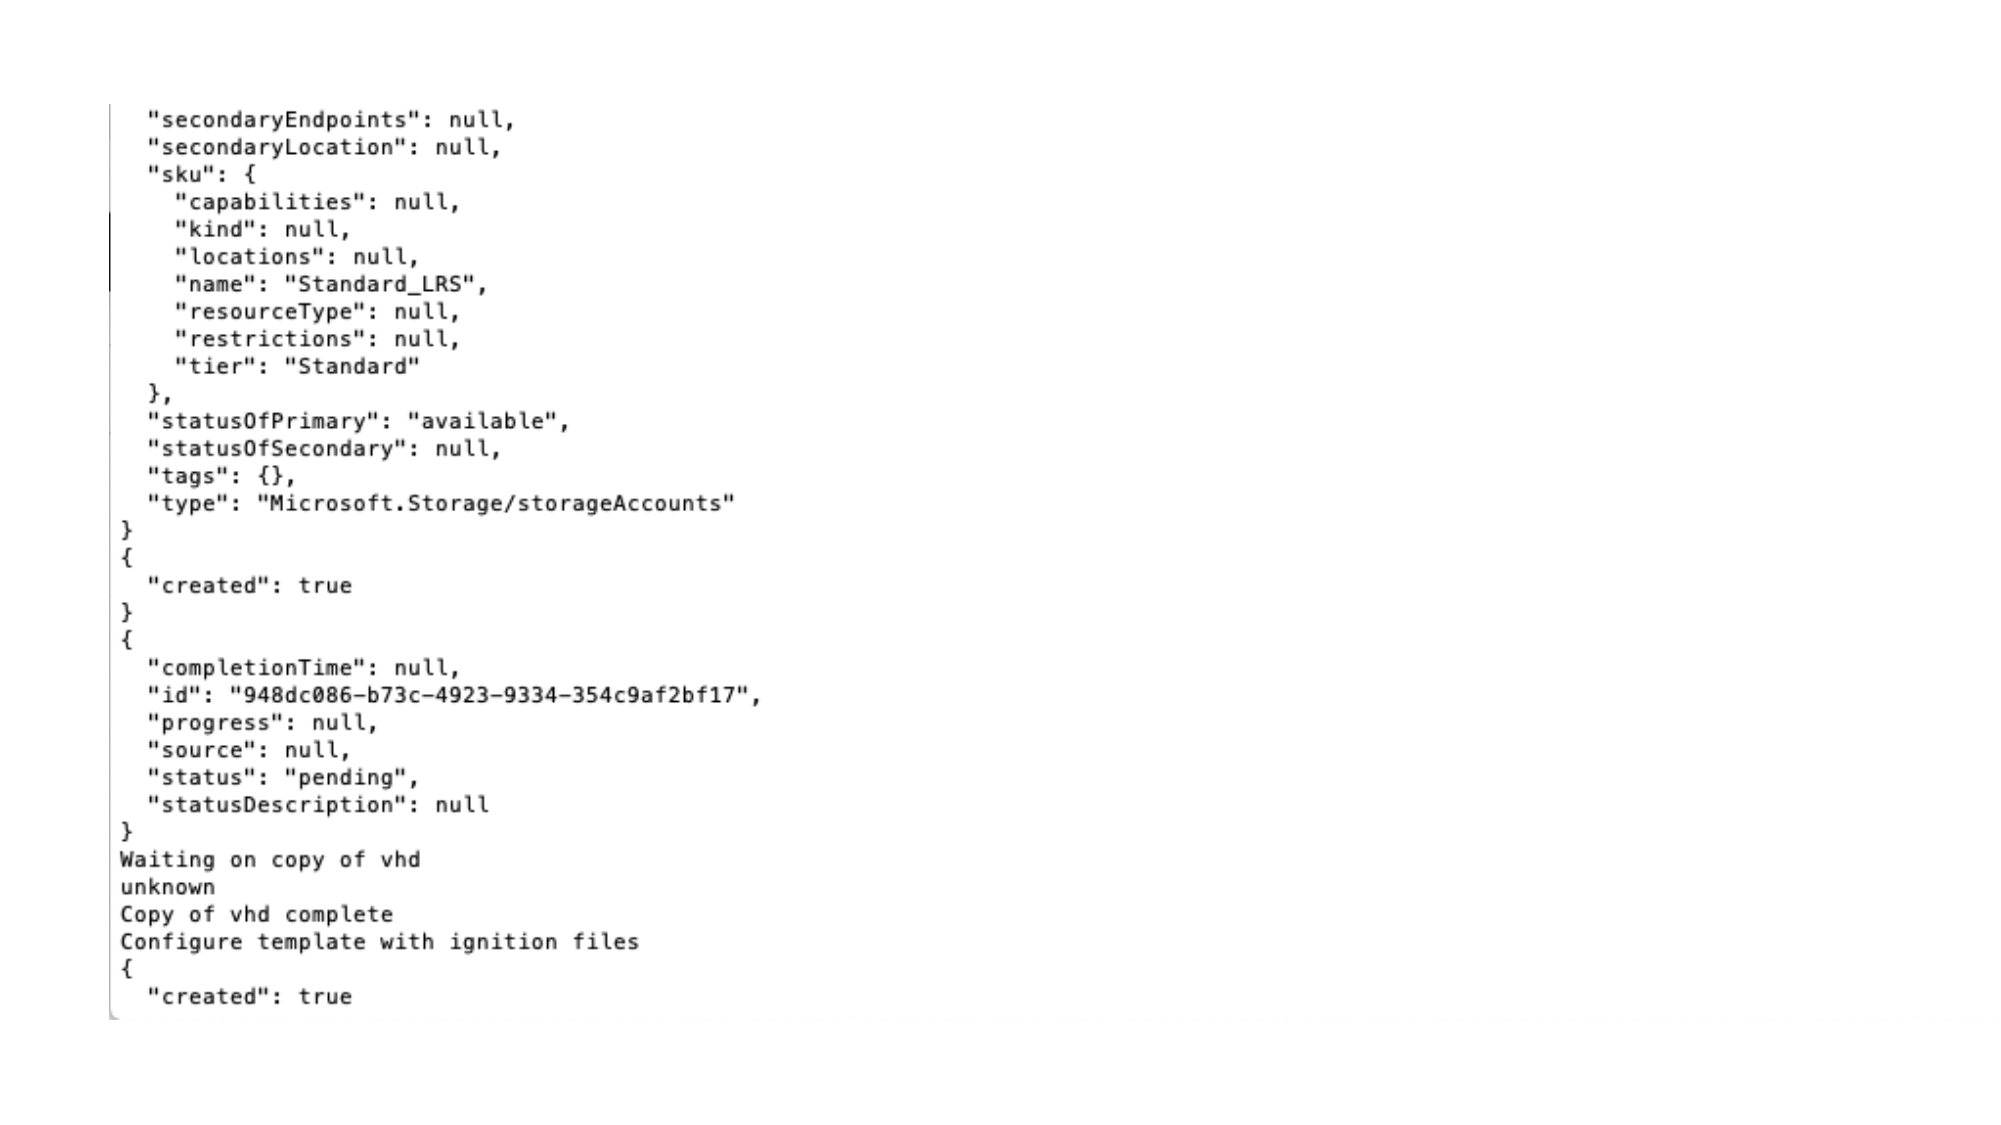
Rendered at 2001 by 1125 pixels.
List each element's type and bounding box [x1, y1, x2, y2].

picture [109, 104, 2000, 1020]
